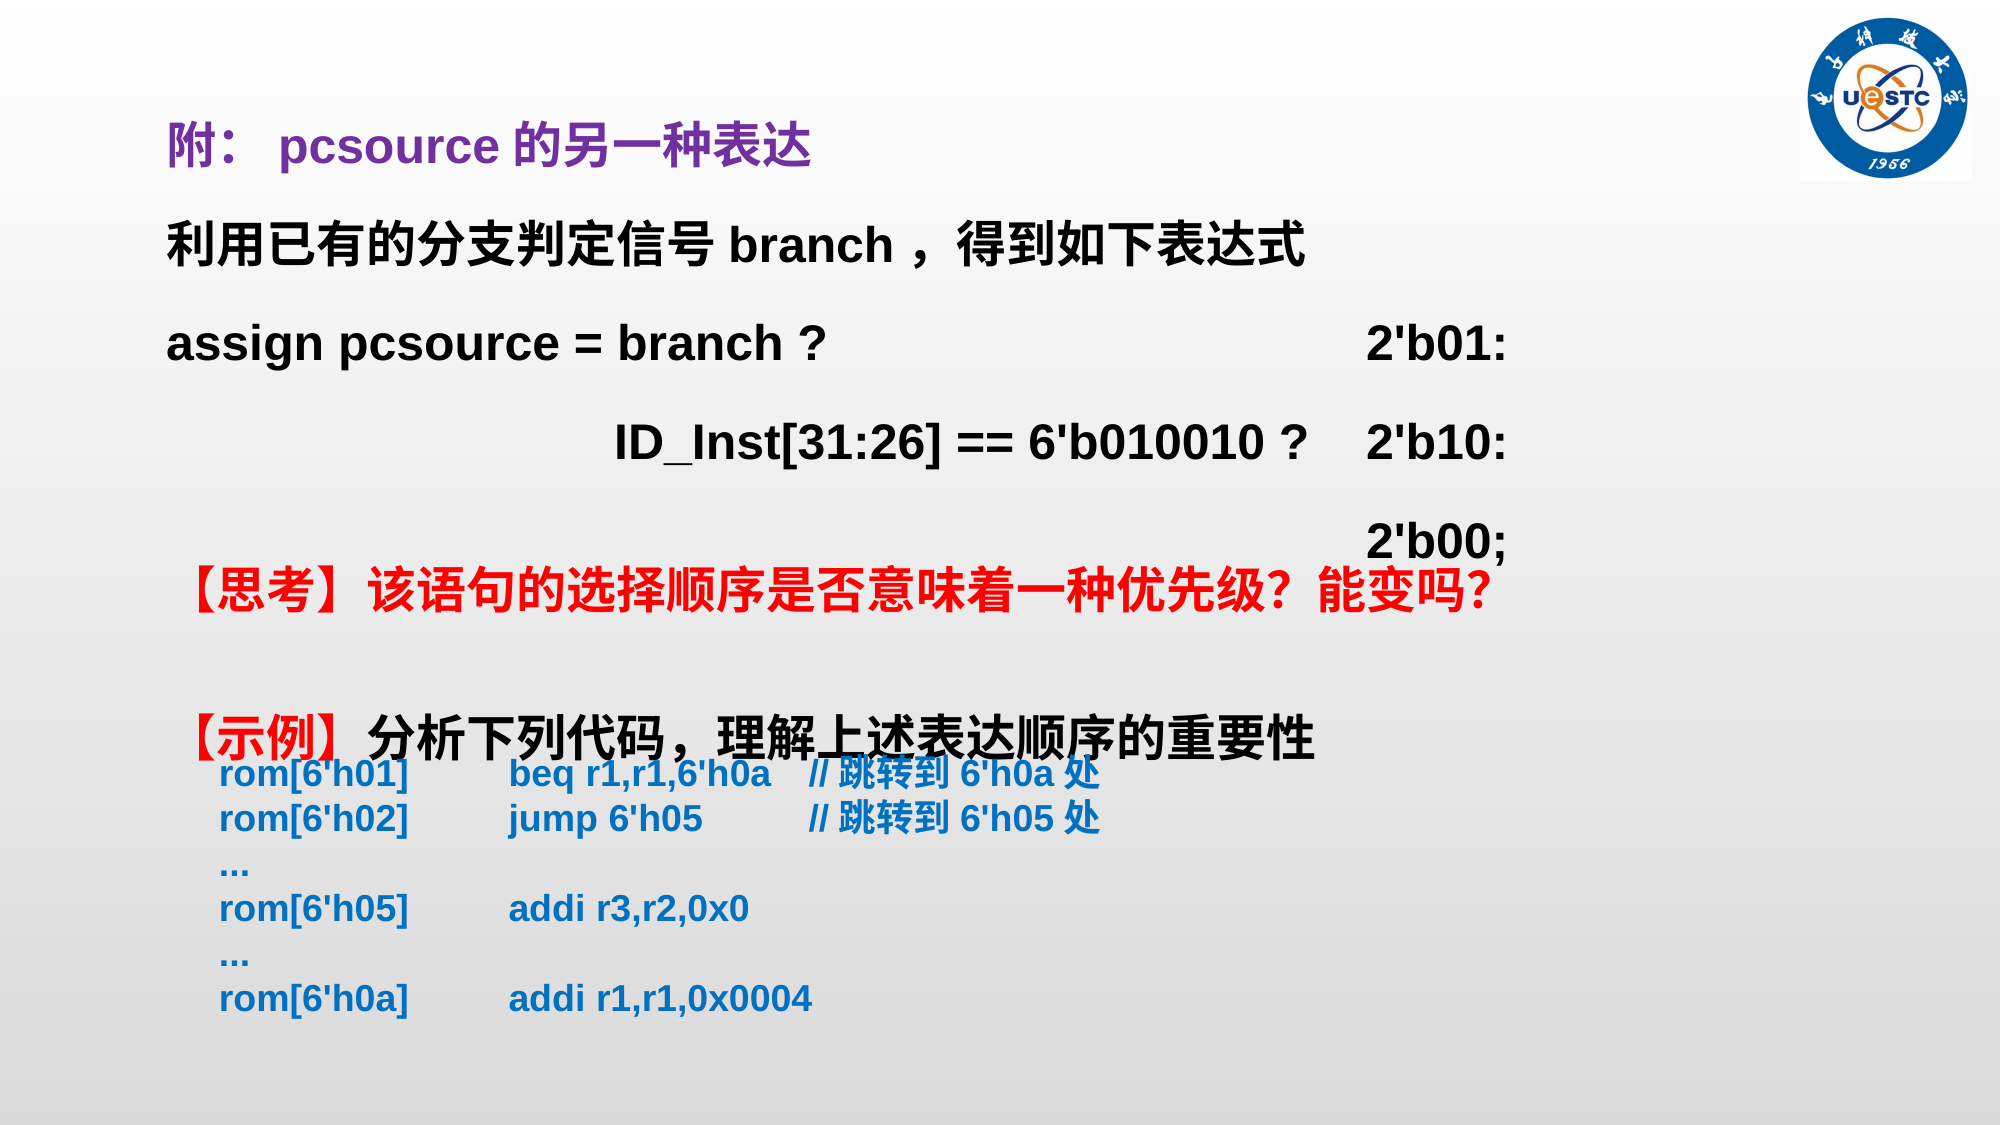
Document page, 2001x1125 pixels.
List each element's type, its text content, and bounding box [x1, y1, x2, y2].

list 附：pcsource的另一种表达 利用已有的分支判定信号branch，得到如下表达式 assign pcsource = branch ? 2'b01: ID_Inst[31:26] == 6'b010010 ? 2'b10: 2'b00; 【示例】分析下列代码，理解上述表达顺序的重要性 [151, 87, 1951, 952]
text_box 【思考】该语句的选择顺序是否意味着一种优先级？能变吗？ [151, 551, 1798, 627]
text_box rom[6'h01] beq r1,r1,6'h0a //跳转到6'h0a处 rom[6'h02] jump 6'h05 //跳转到6'h05处 ... rom[6'h05] addi r3,r2,0x0 ... rom[6'h0a] addi r1,r1,0x0004 [193, 741, 1428, 1027]
picture [1800, 14, 1972, 181]
